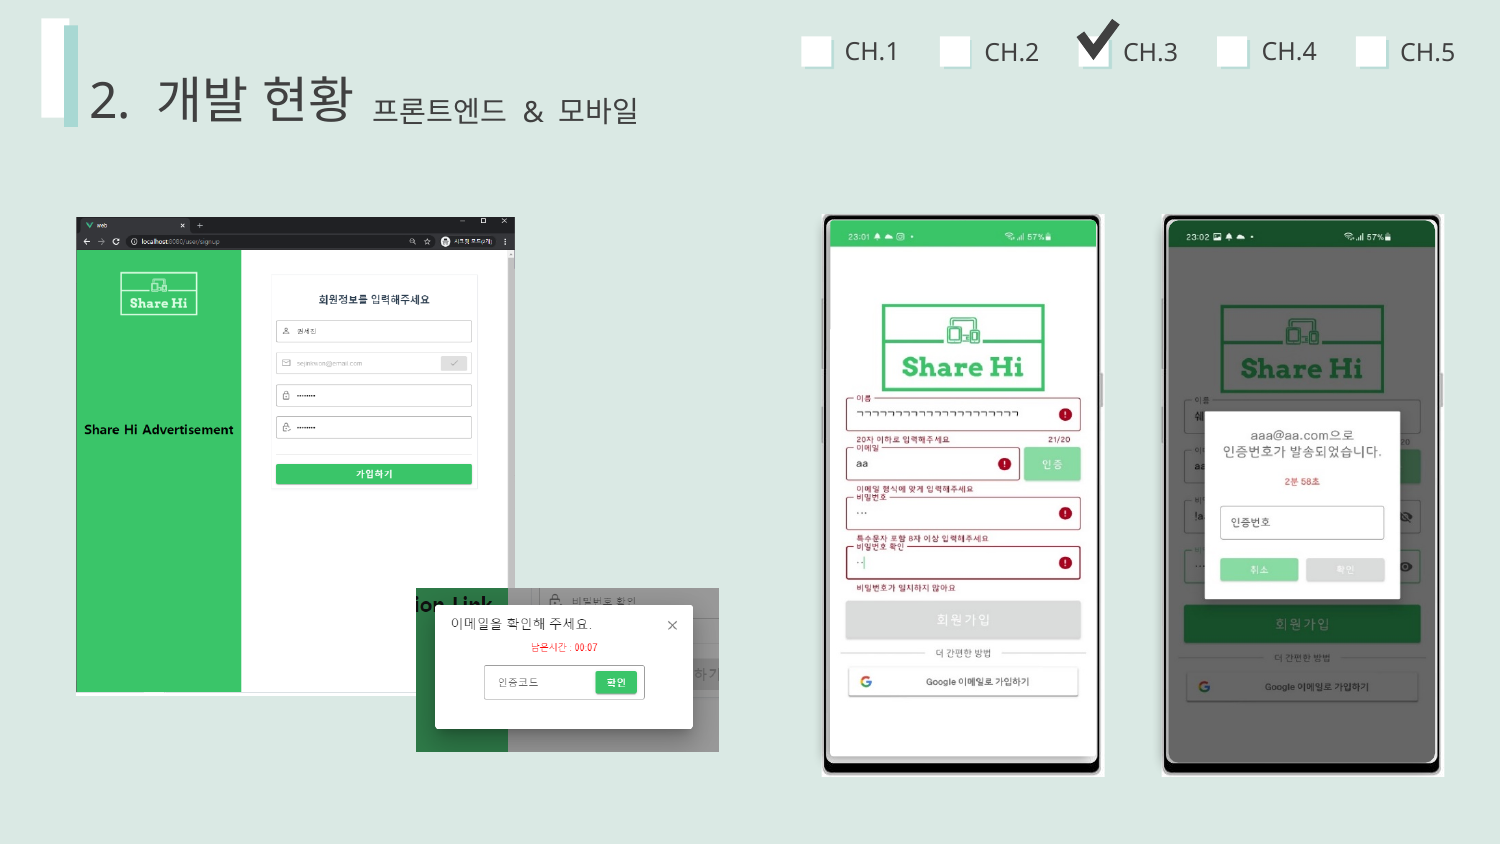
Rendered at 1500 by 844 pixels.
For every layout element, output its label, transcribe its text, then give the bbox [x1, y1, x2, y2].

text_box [40, 18, 79, 127]
picture [76, 217, 719, 753]
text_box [821, 213, 1105, 777]
text_box 2. 개발 현황 [74, 61, 370, 136]
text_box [1161, 213, 1445, 777]
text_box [1078, 0, 1109, 345]
text_box CH.3 [1115, 28, 1194, 74]
text_box CH.2 [969, 28, 1055, 74]
text_box CH.4 [1246, 27, 1332, 73]
text_box CH.1 [829, 27, 915, 73]
text_box CH.5 [1385, 28, 1471, 74]
text_box 프론트엔드 & 모바일 [357, 86, 655, 137]
